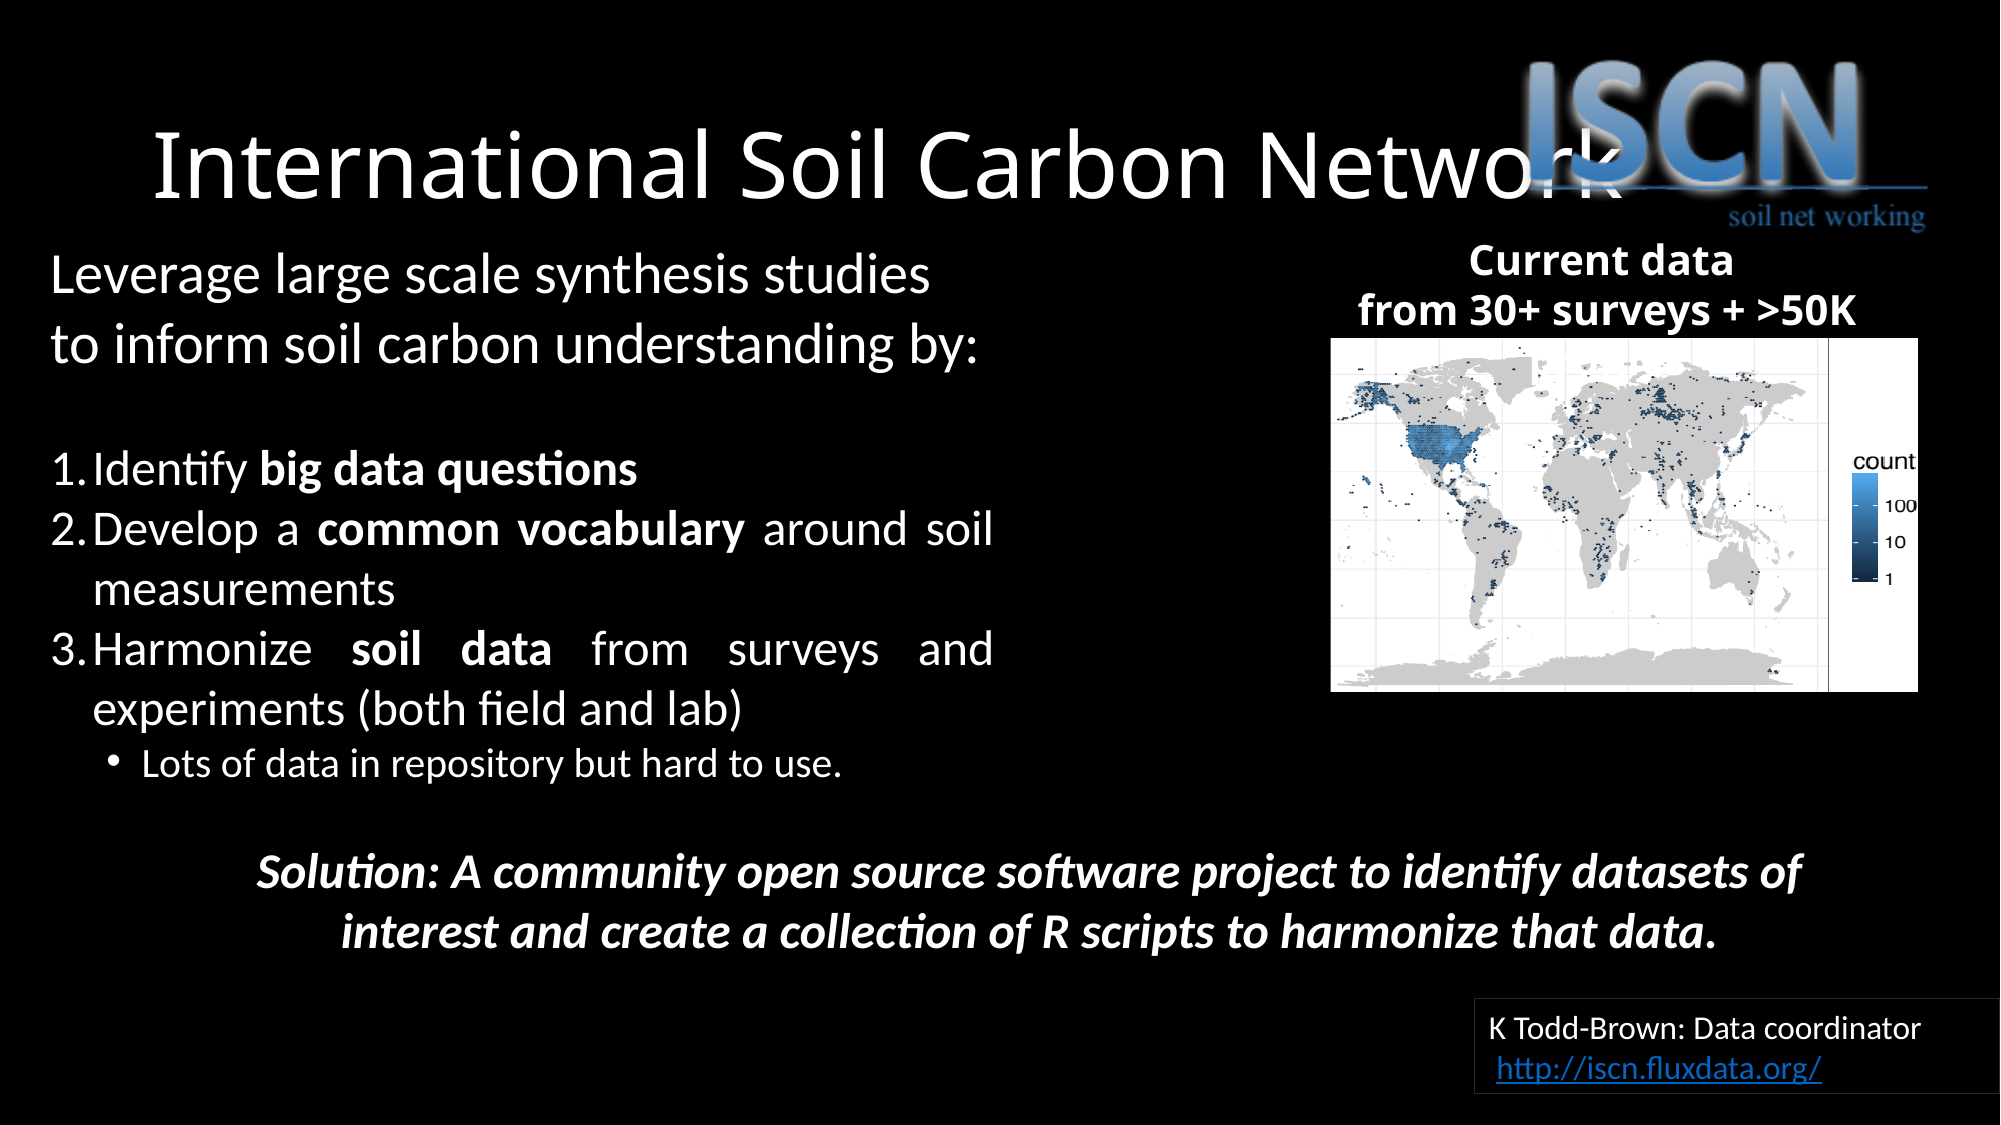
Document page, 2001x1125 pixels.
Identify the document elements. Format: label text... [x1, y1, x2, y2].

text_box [1285, 225, 1929, 692]
text_box Leverage large scale synthesis studies to inform soil carbon understanding by: Identify big data questions Develop a common vocabulary around soil measurements Harmonize soil data from surveys and experiments (both field and lab) Lots of data in repository but hard to use. [35, 228, 1010, 793]
text_box K Todd-Brown: Data coordinator http://iscn.fluxdata.org/ [1474, 998, 2000, 1094]
title International Soil Carbon Network [137, 59, 1361, 278]
picture [1361, 0, 2000, 255]
text_box Solution: A community open source software project to identify datasets of interest and create a collection of R scripts to harmonize that data. [196, 830, 1863, 1026]
